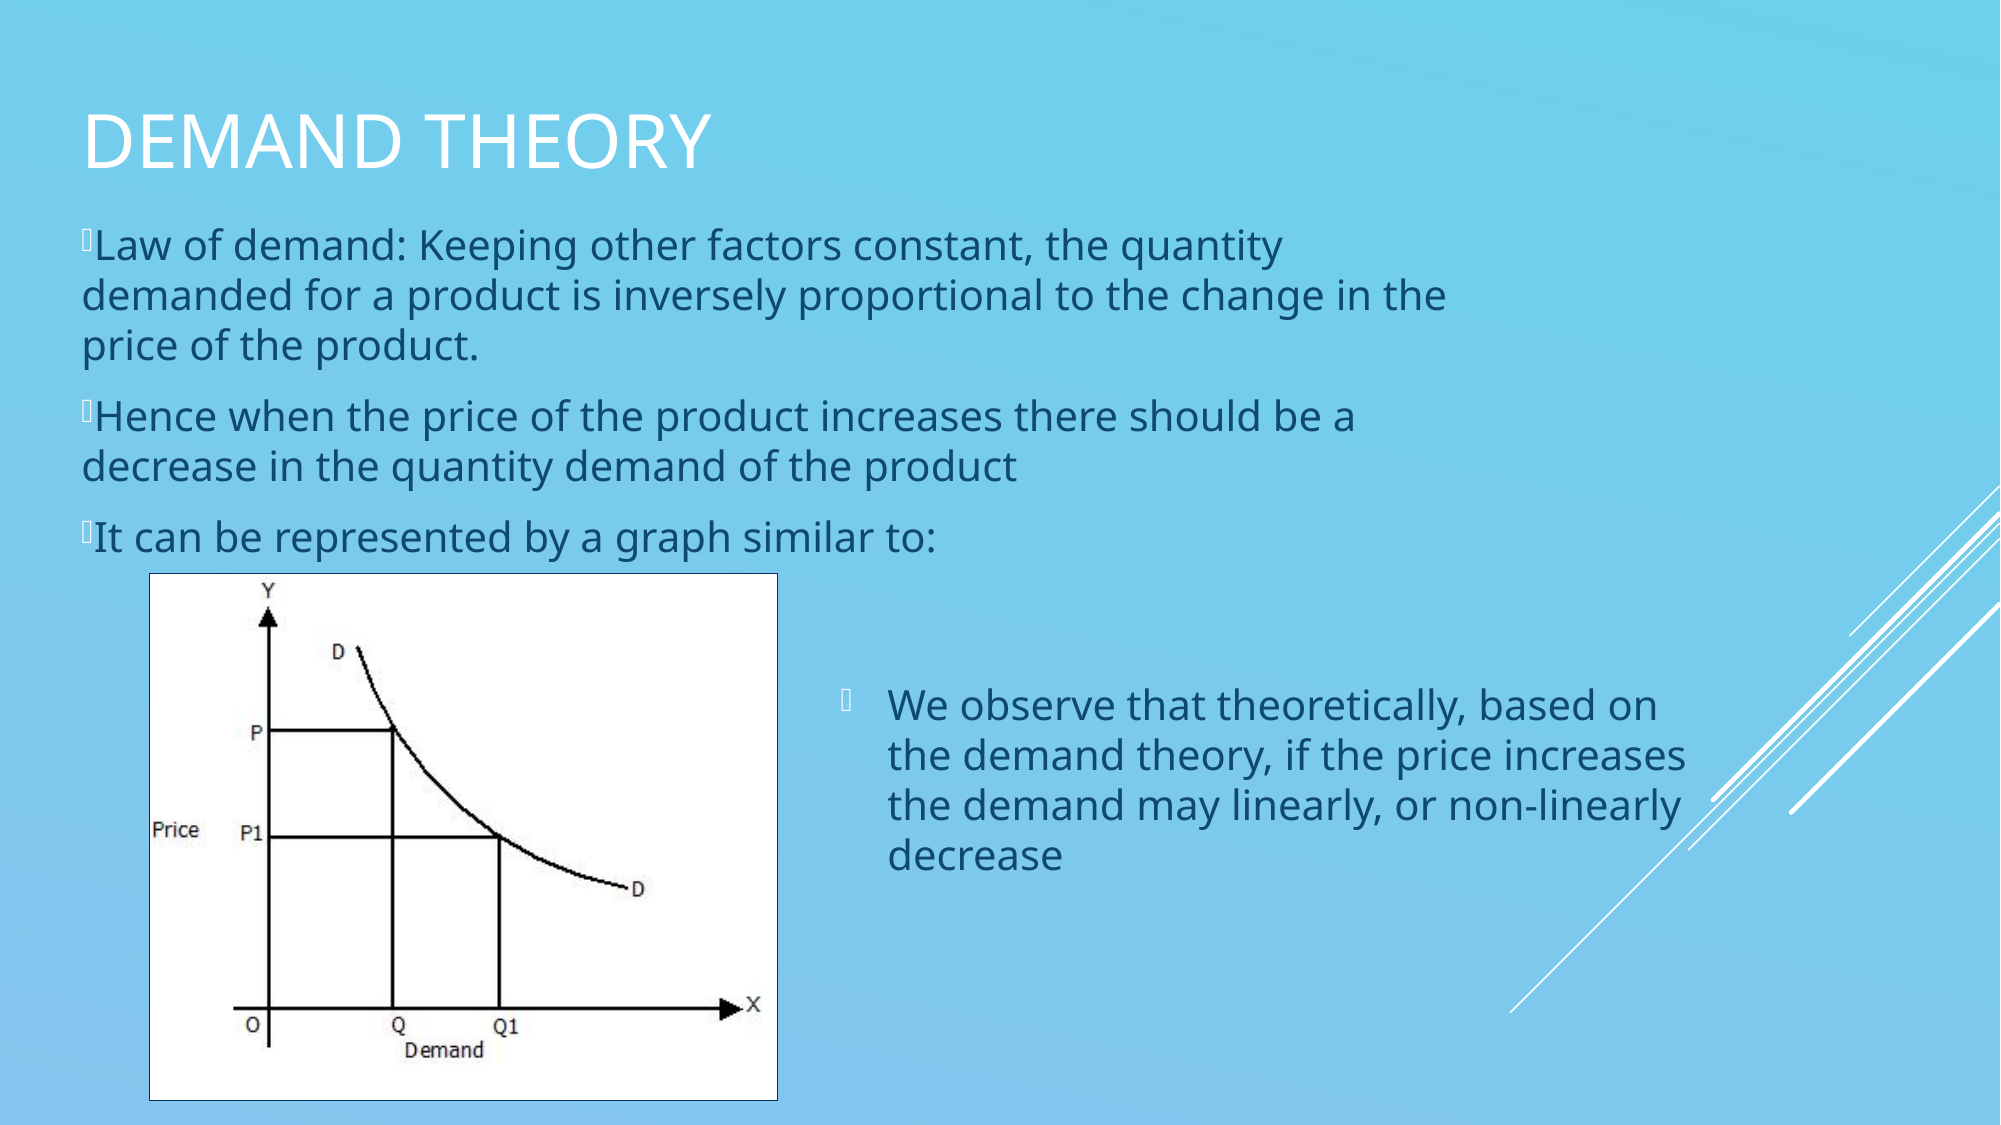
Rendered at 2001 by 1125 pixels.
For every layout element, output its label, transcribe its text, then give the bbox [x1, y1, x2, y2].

text_box We observe that theoretically, based on the demand theory, if the price increases the demand may linearly, or non-linearly decrease [825, 573, 1741, 984]
picture [149, 573, 778, 1101]
list Law of demand: Keeping other factors constant, the quantity demanded for a product is inversely proportional to the change in the price of the product. Hence when the price of the product increases there should be a decrease in the quantity demand of the product It can be represented by a graph similar to: [66, 181, 1467, 599]
title Demand Theory [66, 70, 777, 181]
